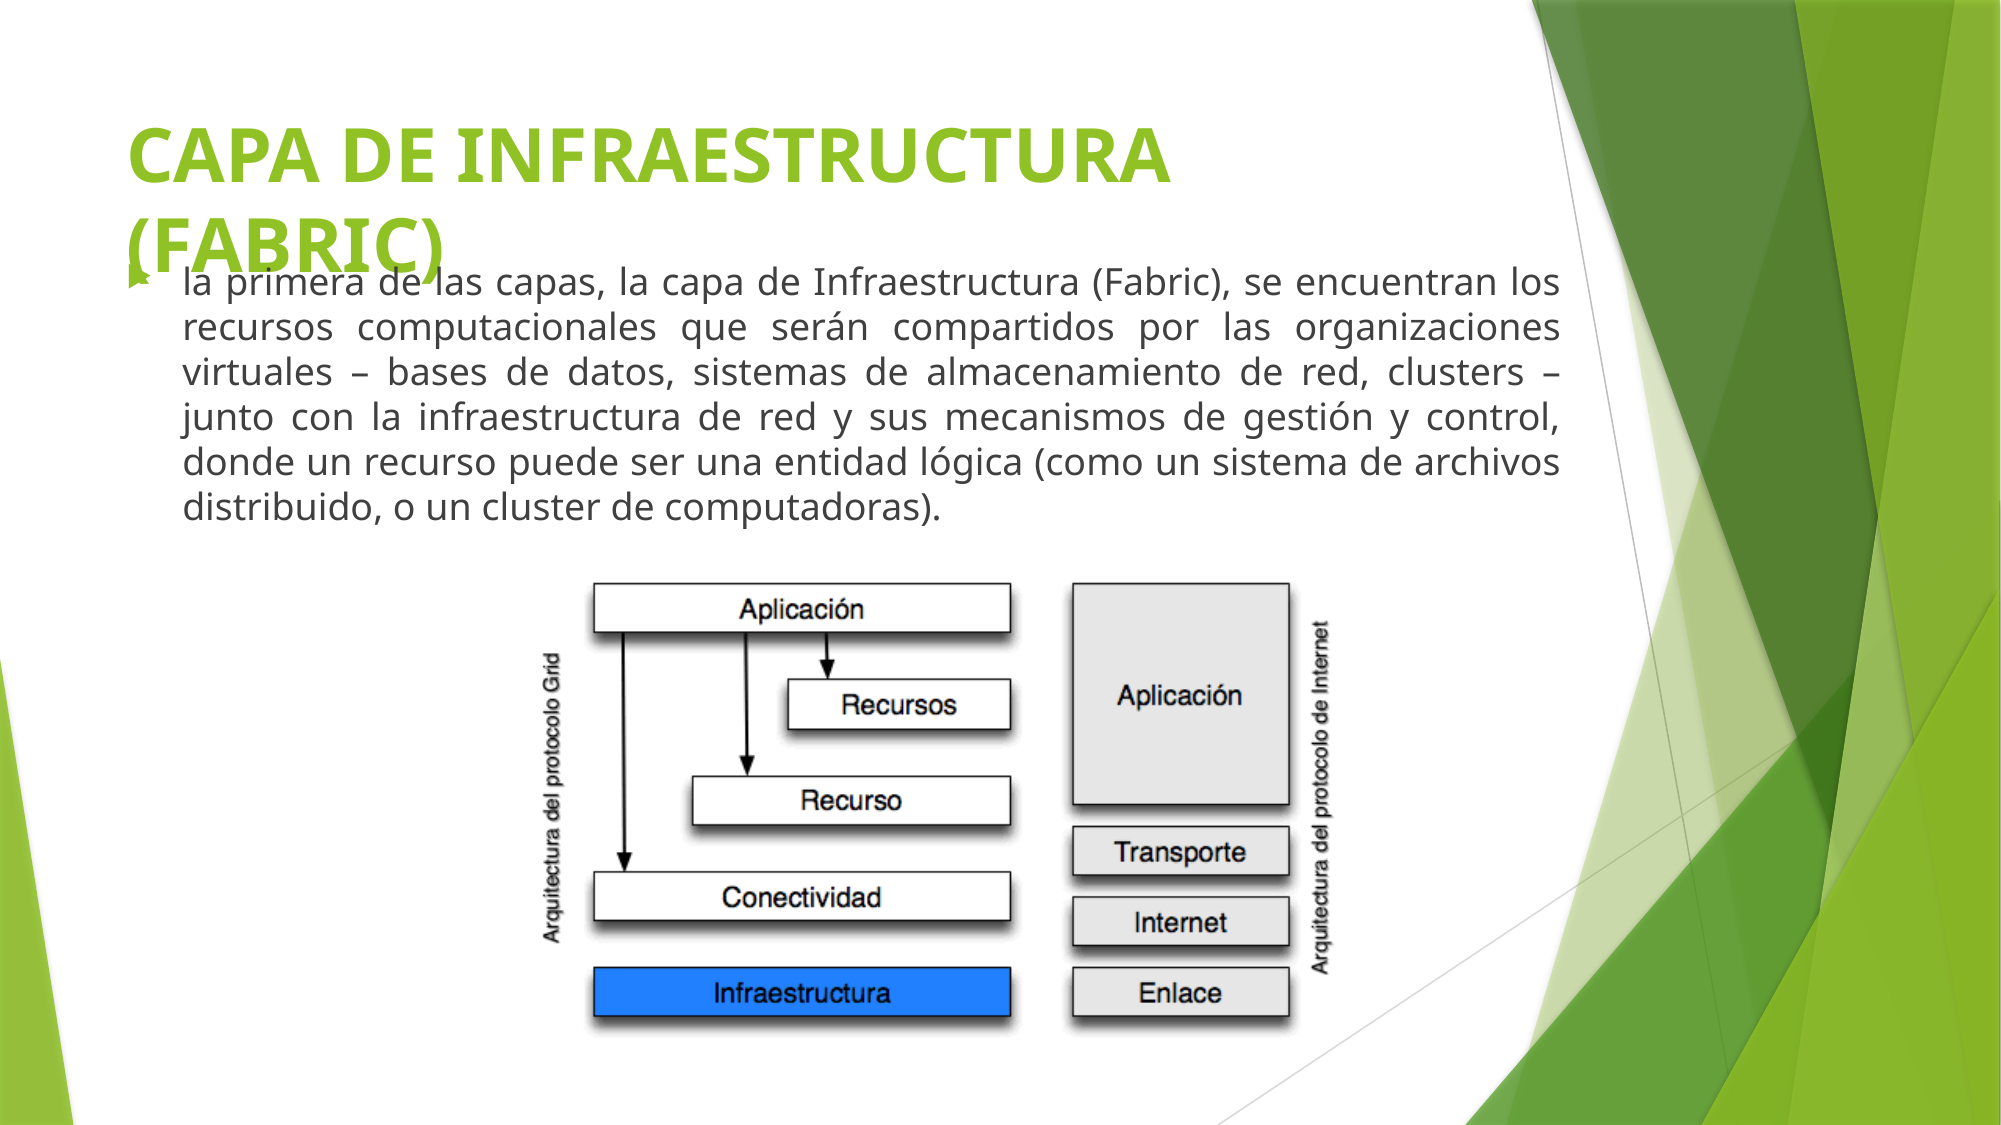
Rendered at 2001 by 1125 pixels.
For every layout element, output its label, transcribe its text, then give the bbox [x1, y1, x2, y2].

title CAPA DE INFRAESTRUCTURA (FABRIC) [111, 99, 1522, 250]
picture [541, 580, 1334, 1039]
list la primera de las capas, la capa de Infraestructura (Fabric), se encuentran los recursos computacionales que serán compartidos por las organizaciones virtuales – bases de datos, sistemas de almacenamiento de red, clusters – junto con la infraestructura de red y sus mecanismos de gestión y control, donde un recurso puede ser una entidad lógica (como un sistema de archivos distribuido, o un cluster de computadoras). [111, 250, 1578, 888]
